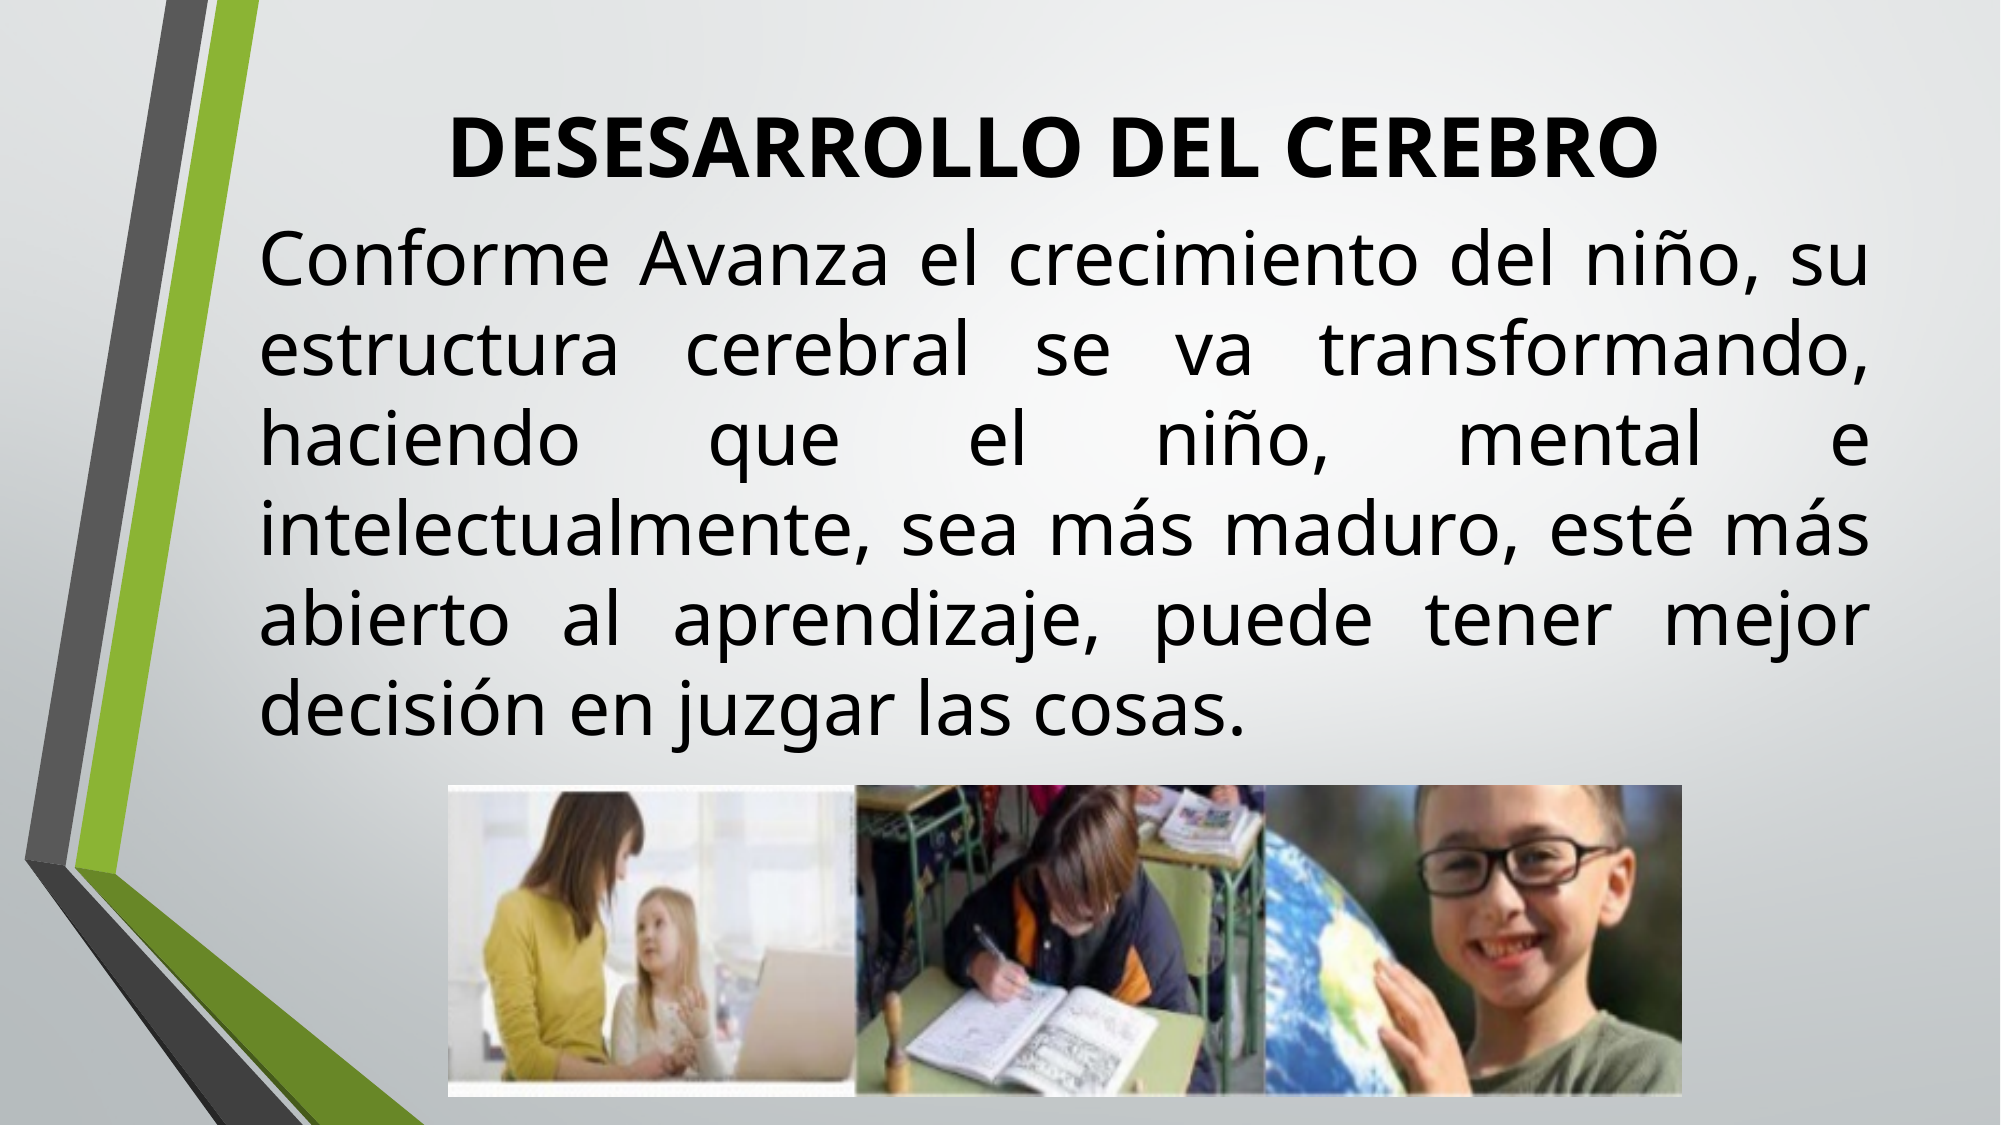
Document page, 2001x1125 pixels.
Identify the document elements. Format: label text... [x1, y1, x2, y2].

list Conforme Avanza el crecimiento del niño, su estructura cerebral se va transformando, haciendo que el niño, mental e intelectualmente, sea más maduro, esté más abierto al aprendizaje, puede tener mejor decisión en juzgar las cosas. [243, 174, 1887, 786]
picture [448, 785, 1683, 1097]
title DESESARROLLO DEL CEREBRO [243, 0, 1887, 174]
